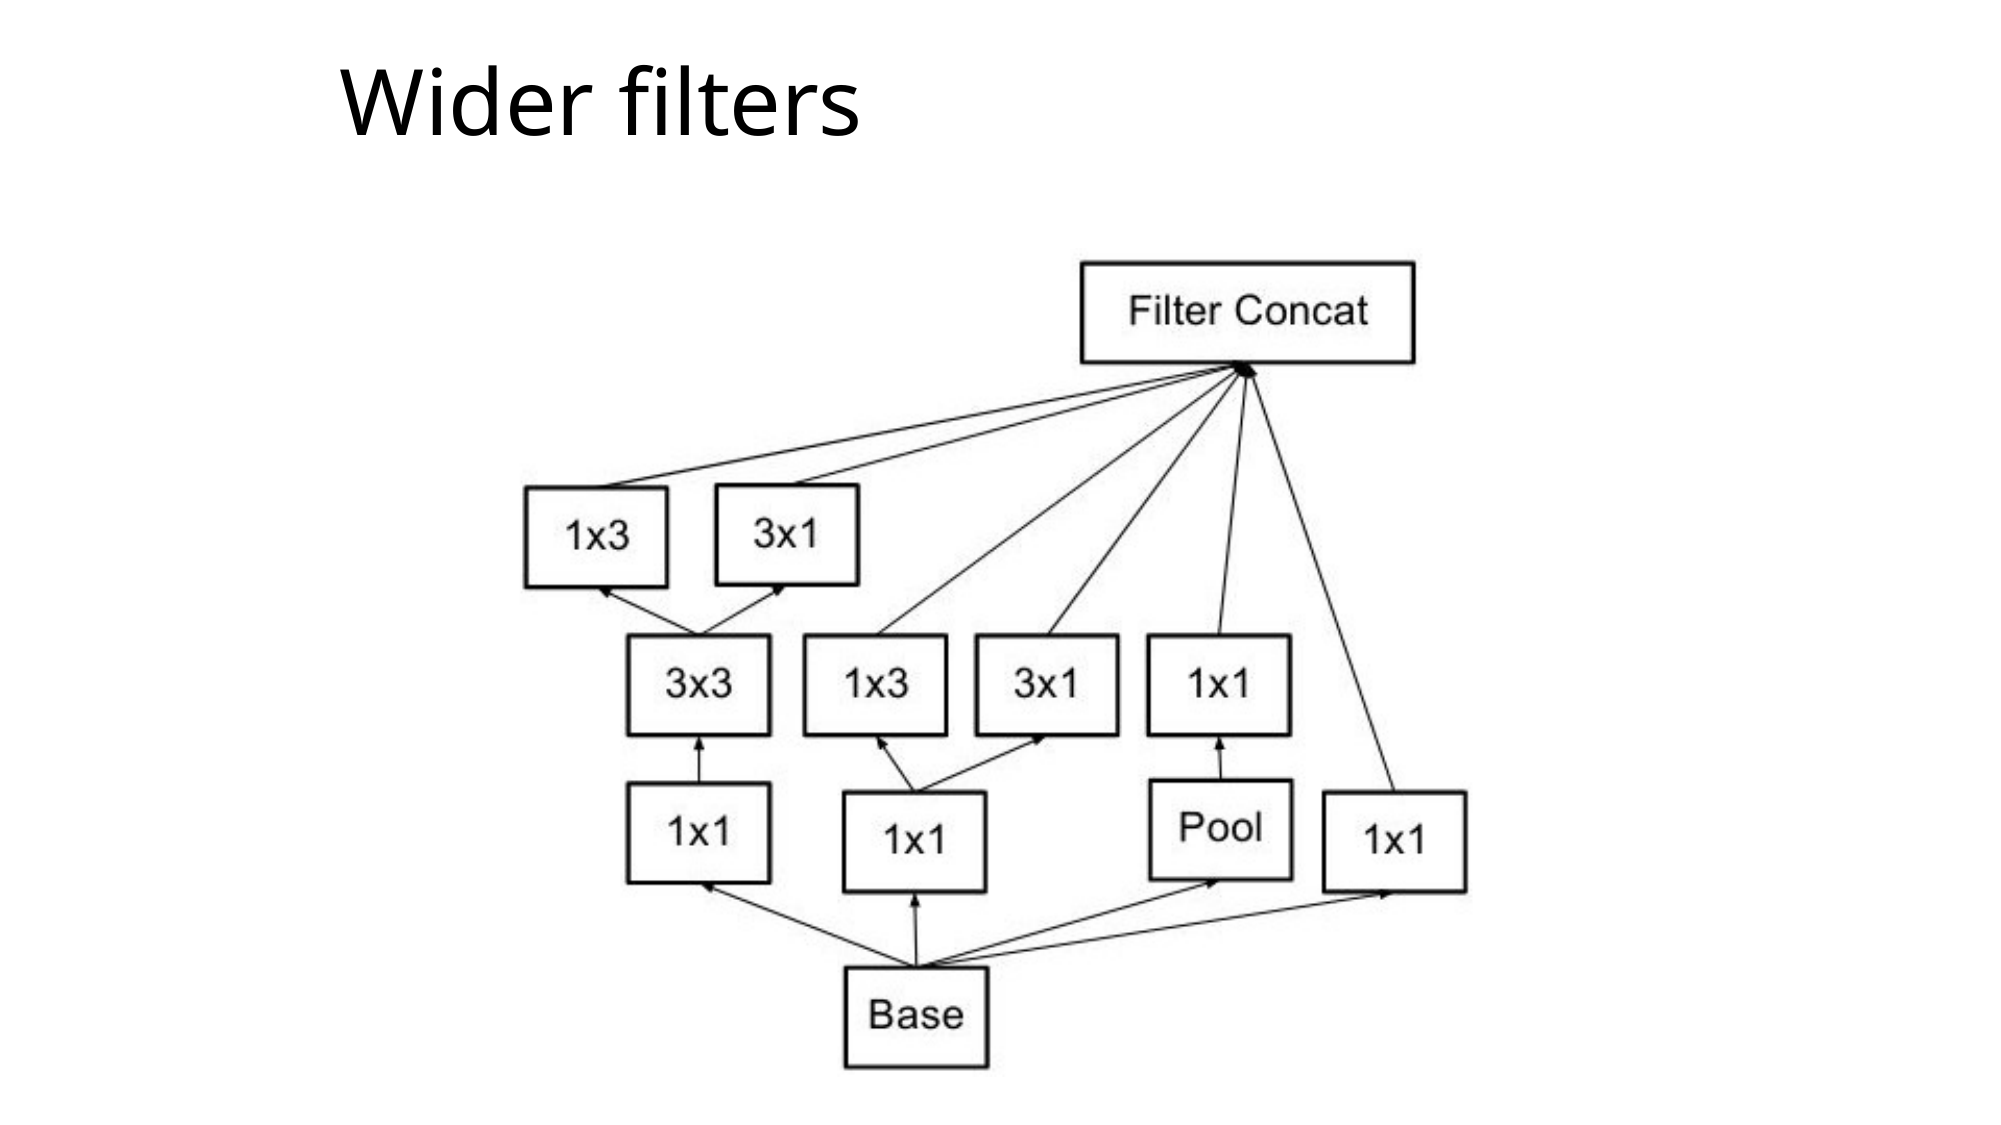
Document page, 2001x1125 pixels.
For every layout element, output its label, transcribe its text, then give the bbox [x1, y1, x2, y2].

title Wider filters [337, 1, 1210, 193]
picture [471, 248, 1529, 1077]
